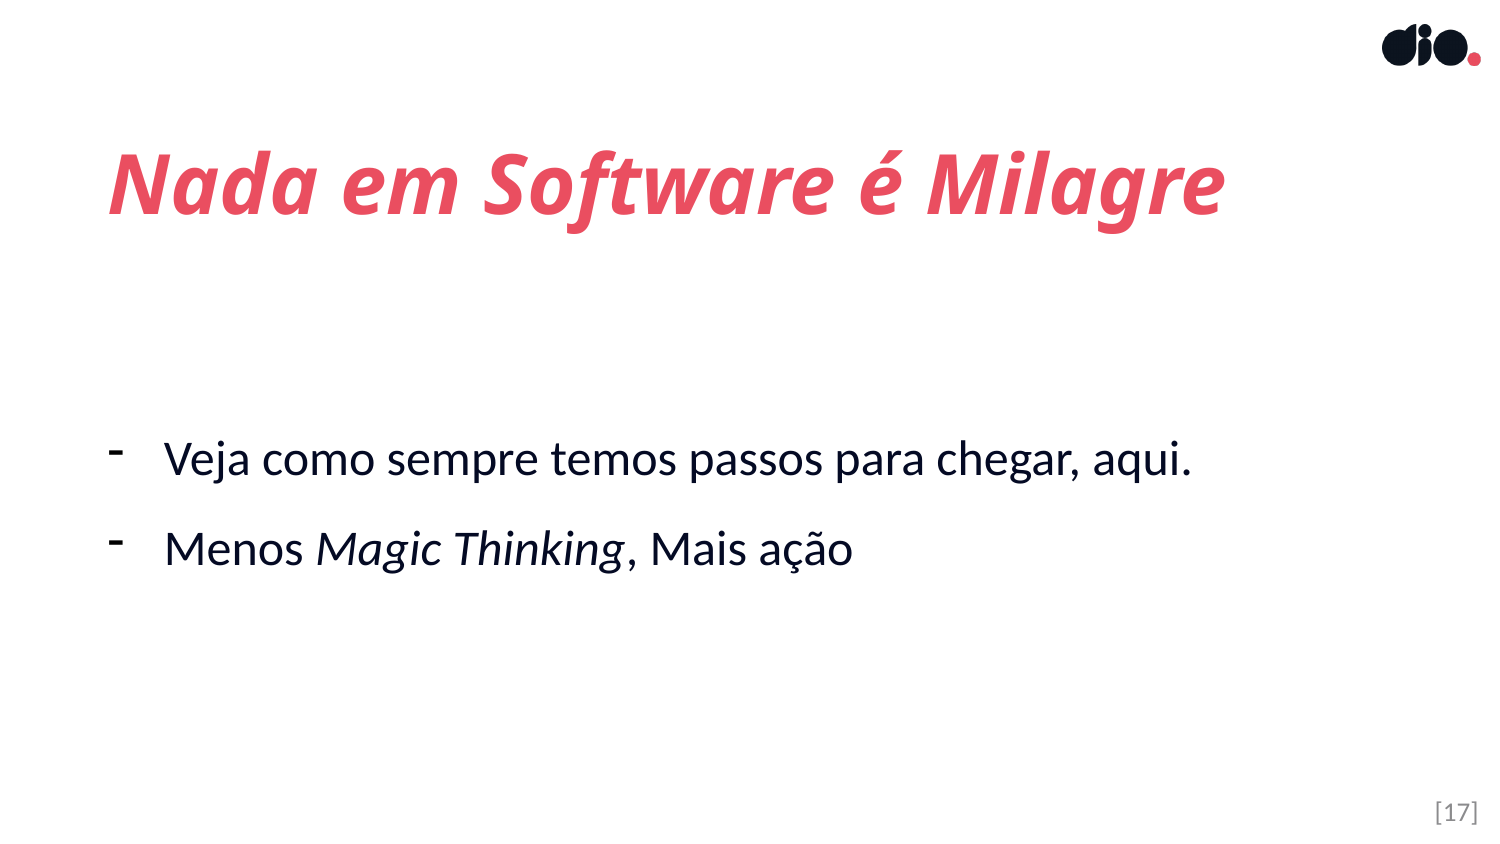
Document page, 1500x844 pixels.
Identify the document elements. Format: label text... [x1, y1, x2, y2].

text_box Veja como sempre temos passos para chegar, aqui. Menos Magic Thinking, Mais ação [92, 243, 1408, 749]
slide_number [17] [1403, 779, 1494, 844]
picture [1382, 24, 1481, 66]
text_box Nada em Software é Milagre [92, 104, 1408, 243]
